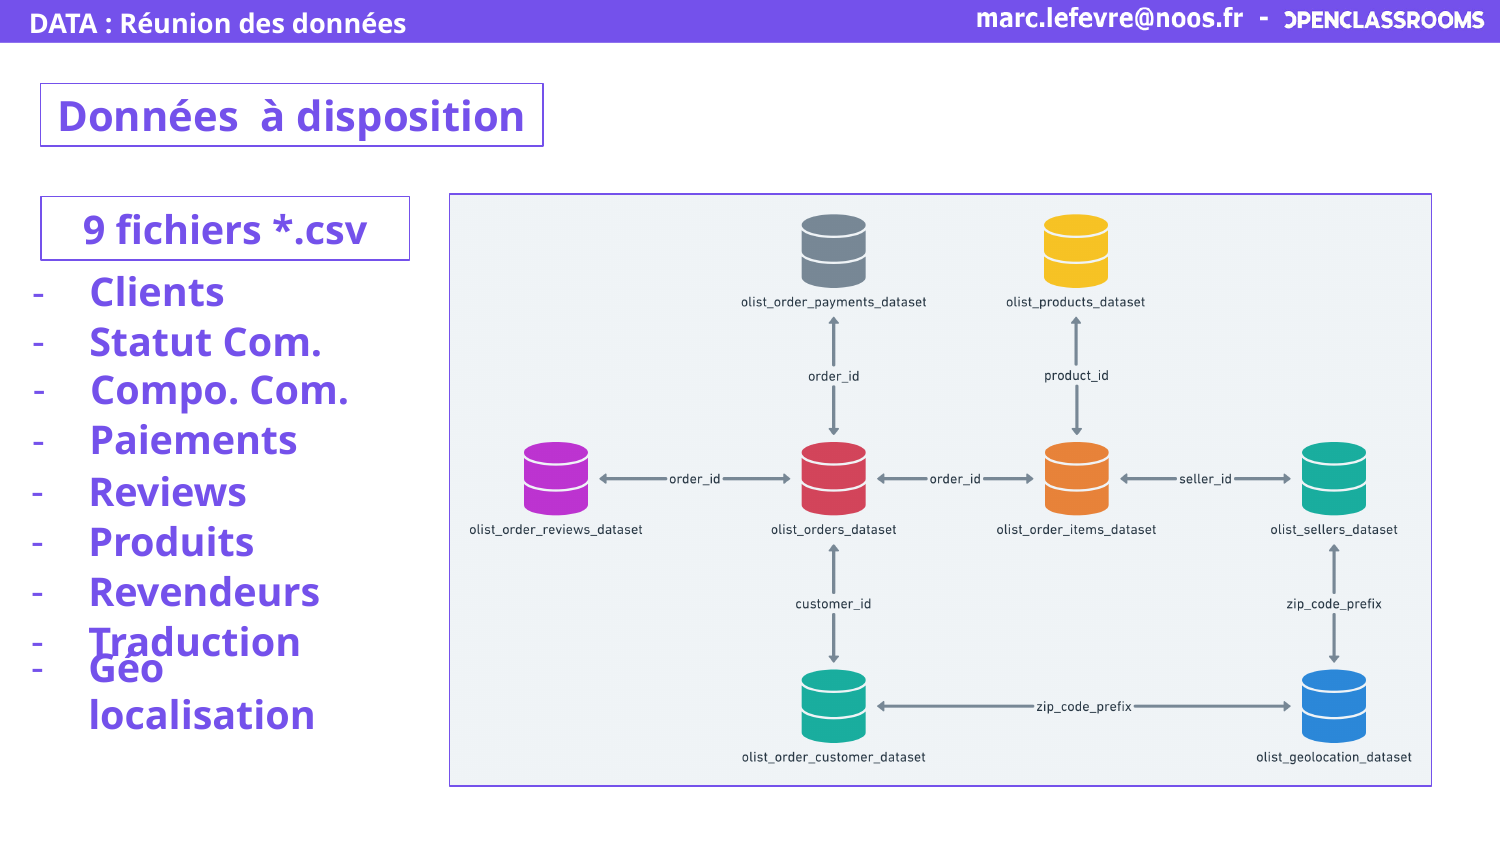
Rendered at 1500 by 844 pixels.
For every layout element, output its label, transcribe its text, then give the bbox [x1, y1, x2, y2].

text_box Géo localisation [0, 658, 397, 722]
text_box Traduction [0, 608, 397, 658]
text_box DATA : Réunion des données [13, 0, 504, 32]
text_box 9 fichiers *.csv [41, 196, 410, 260]
text_box Paiements [0, 407, 368, 458]
text_box Données à disposition [40, 83, 544, 146]
picture [449, 194, 1432, 786]
text_box Reviews [0, 458, 397, 508]
text_box Revendeurs [0, 558, 397, 608]
text_box Statut Com. [0, 308, 368, 356]
picture [0, 0, 1500, 78]
text_box Clients [0, 259, 368, 308]
text_box Compo. Com. [0, 356, 399, 421]
text_box Produits [0, 508, 397, 558]
